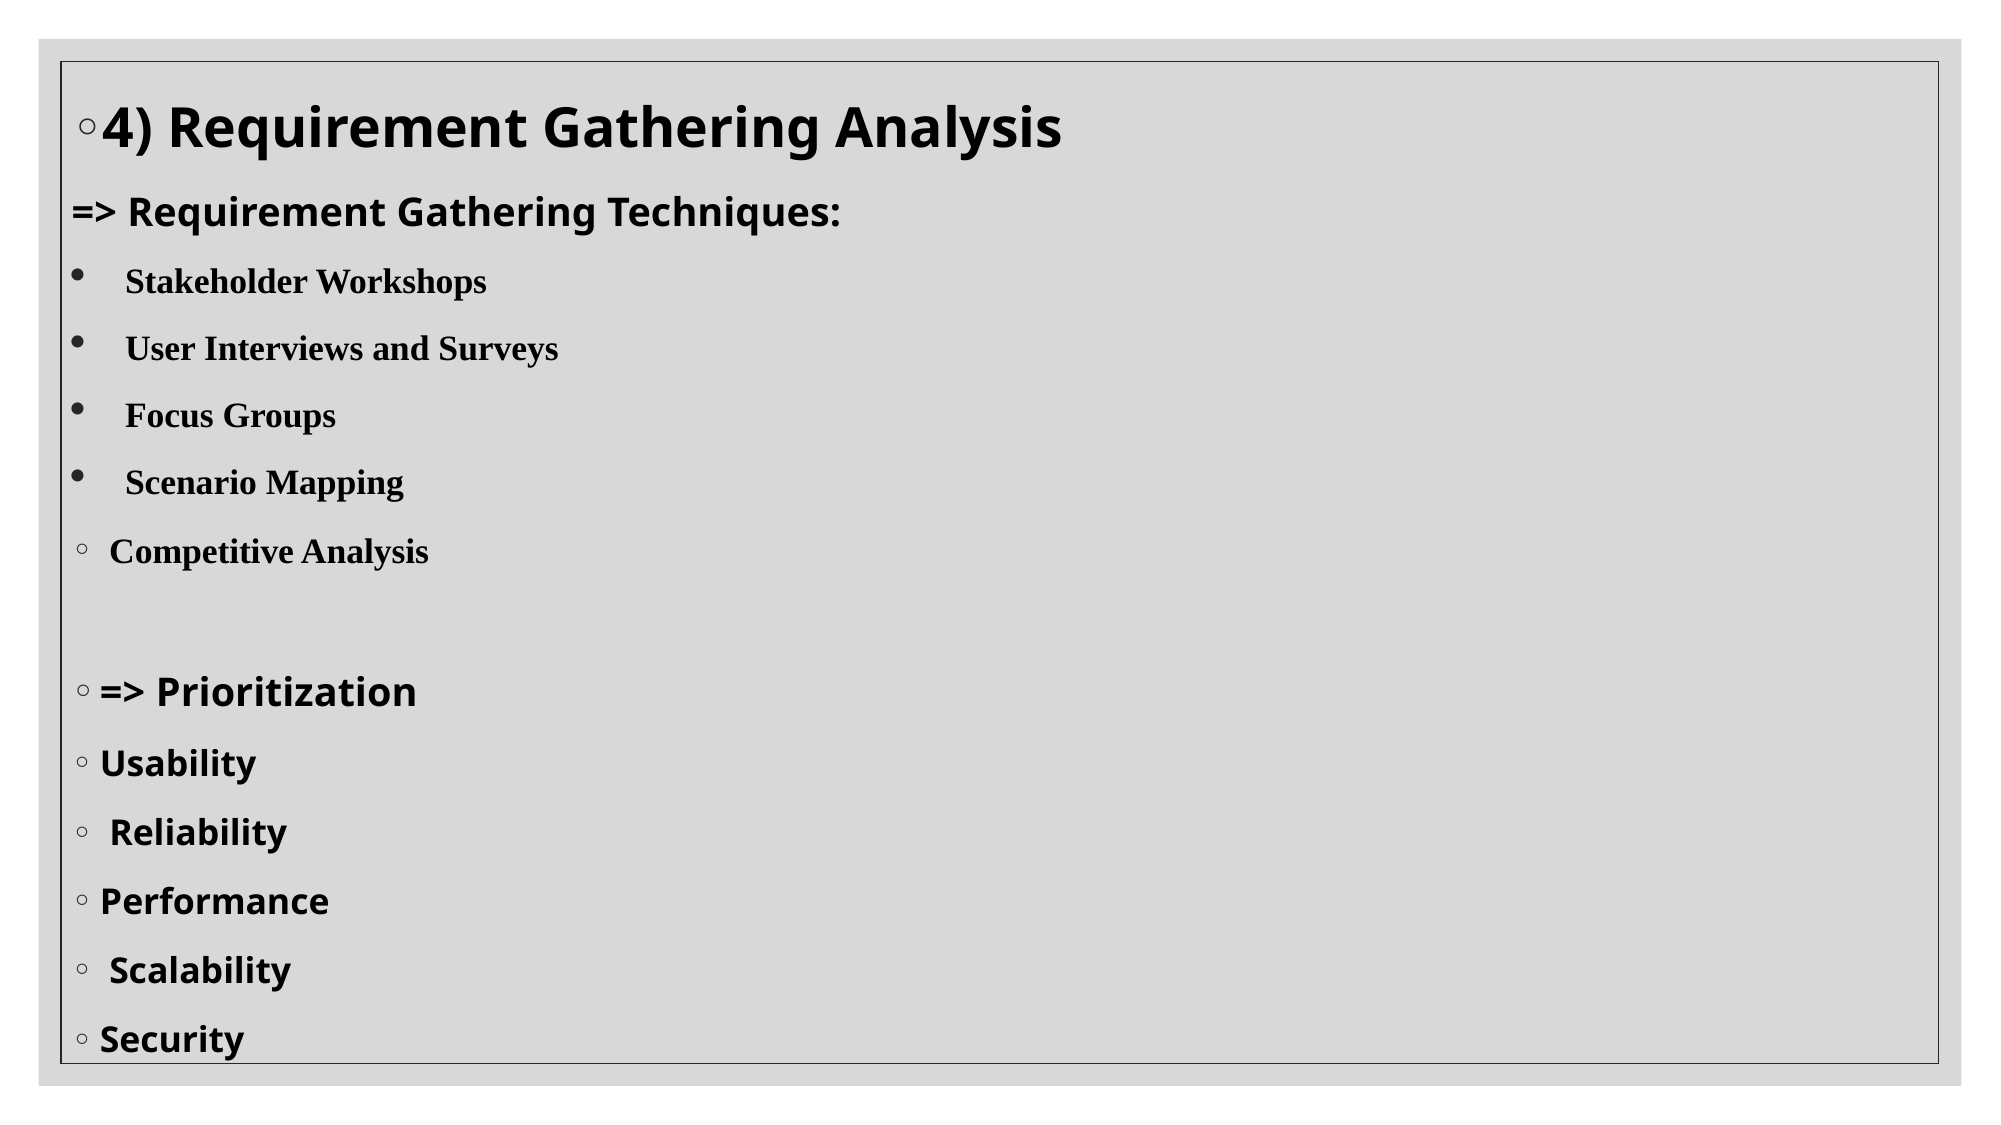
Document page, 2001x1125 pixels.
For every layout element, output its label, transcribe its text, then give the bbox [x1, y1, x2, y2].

list 4) Requirement Gathering Analysis => Requirement Gathering Techniques: Stakeholder Workshops User Interviews and Surveys Focus Groups Scenario Mapping Competitive Analysis => Prioritization Usability Reliability Performance Scalability Security [56, 71, 1940, 1070]
